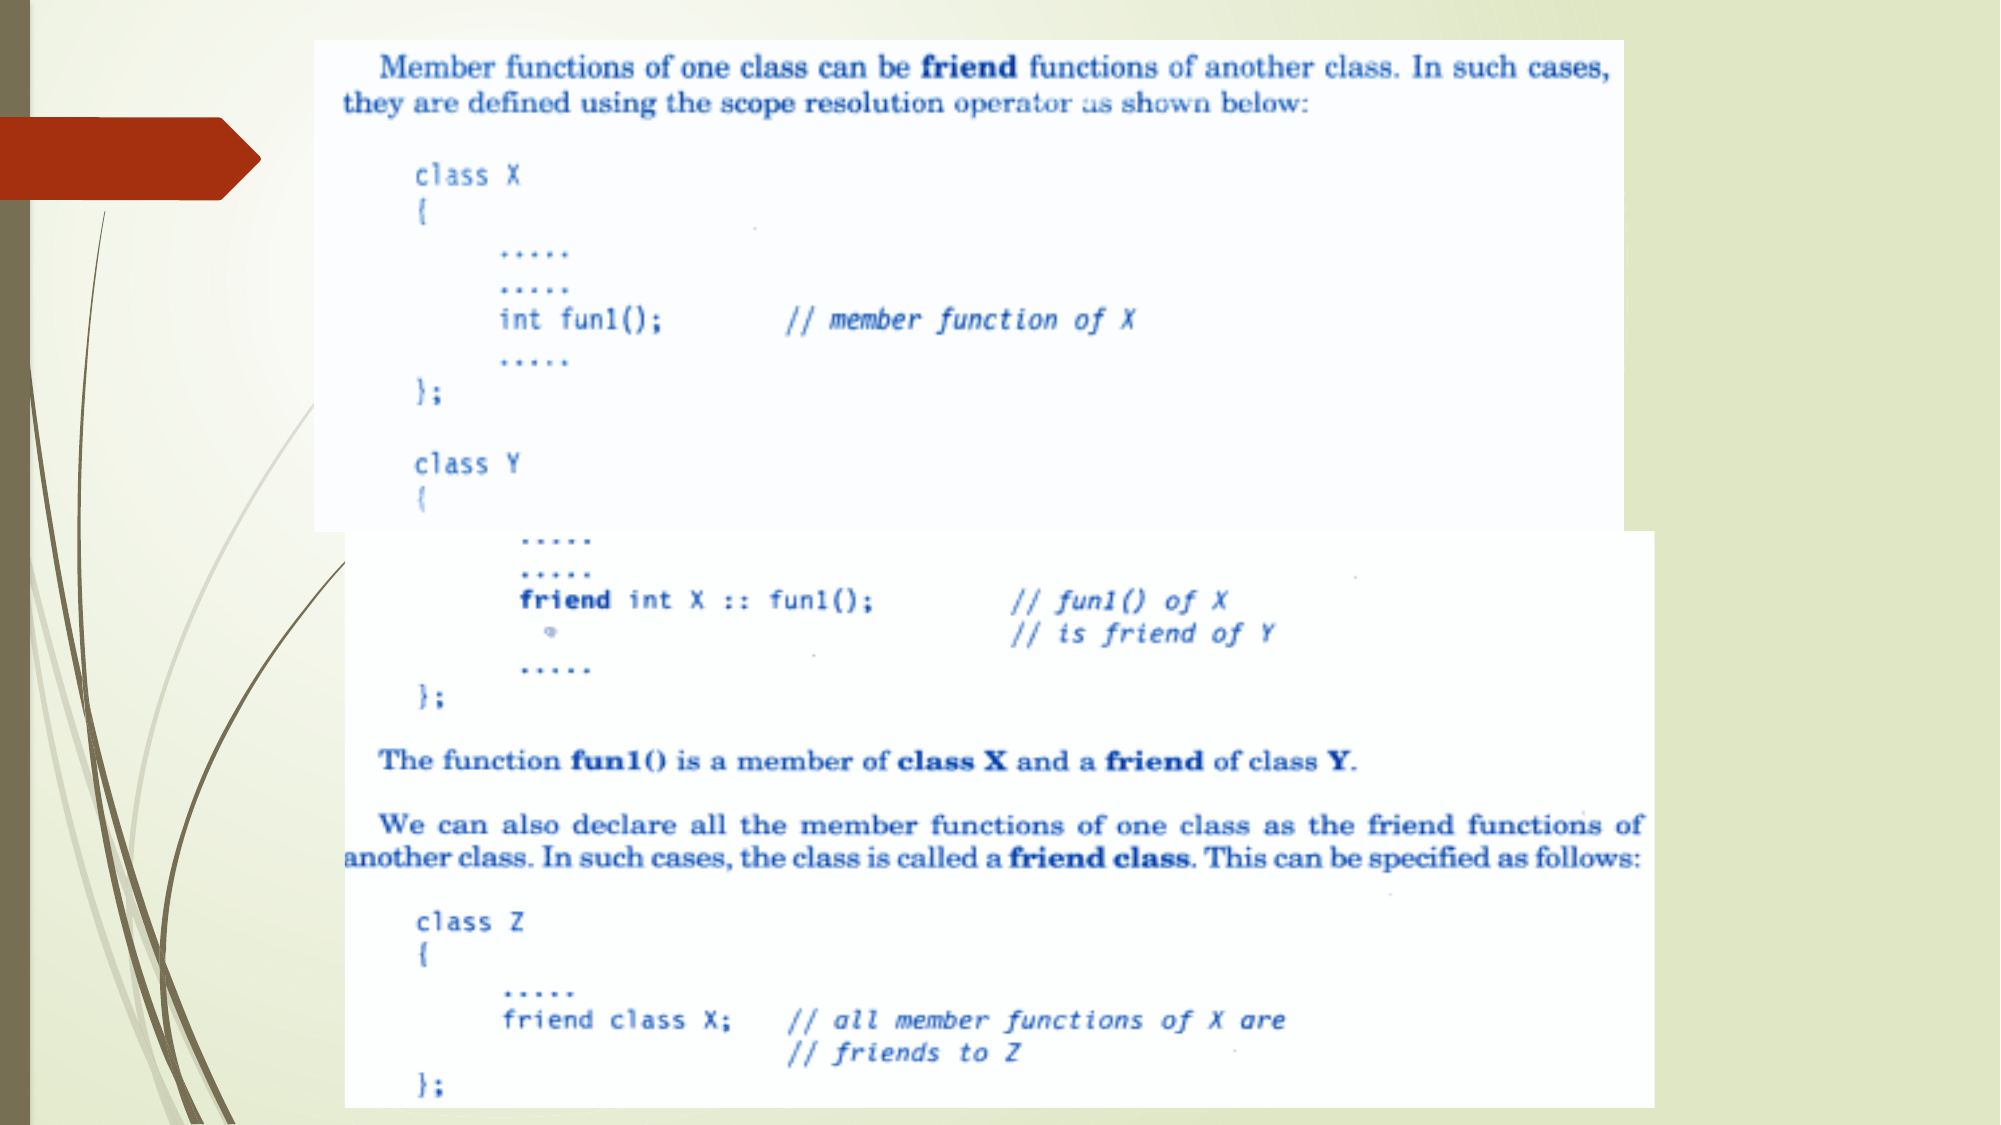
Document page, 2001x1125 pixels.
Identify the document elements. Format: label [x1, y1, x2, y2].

picture [313, 40, 1655, 1108]
